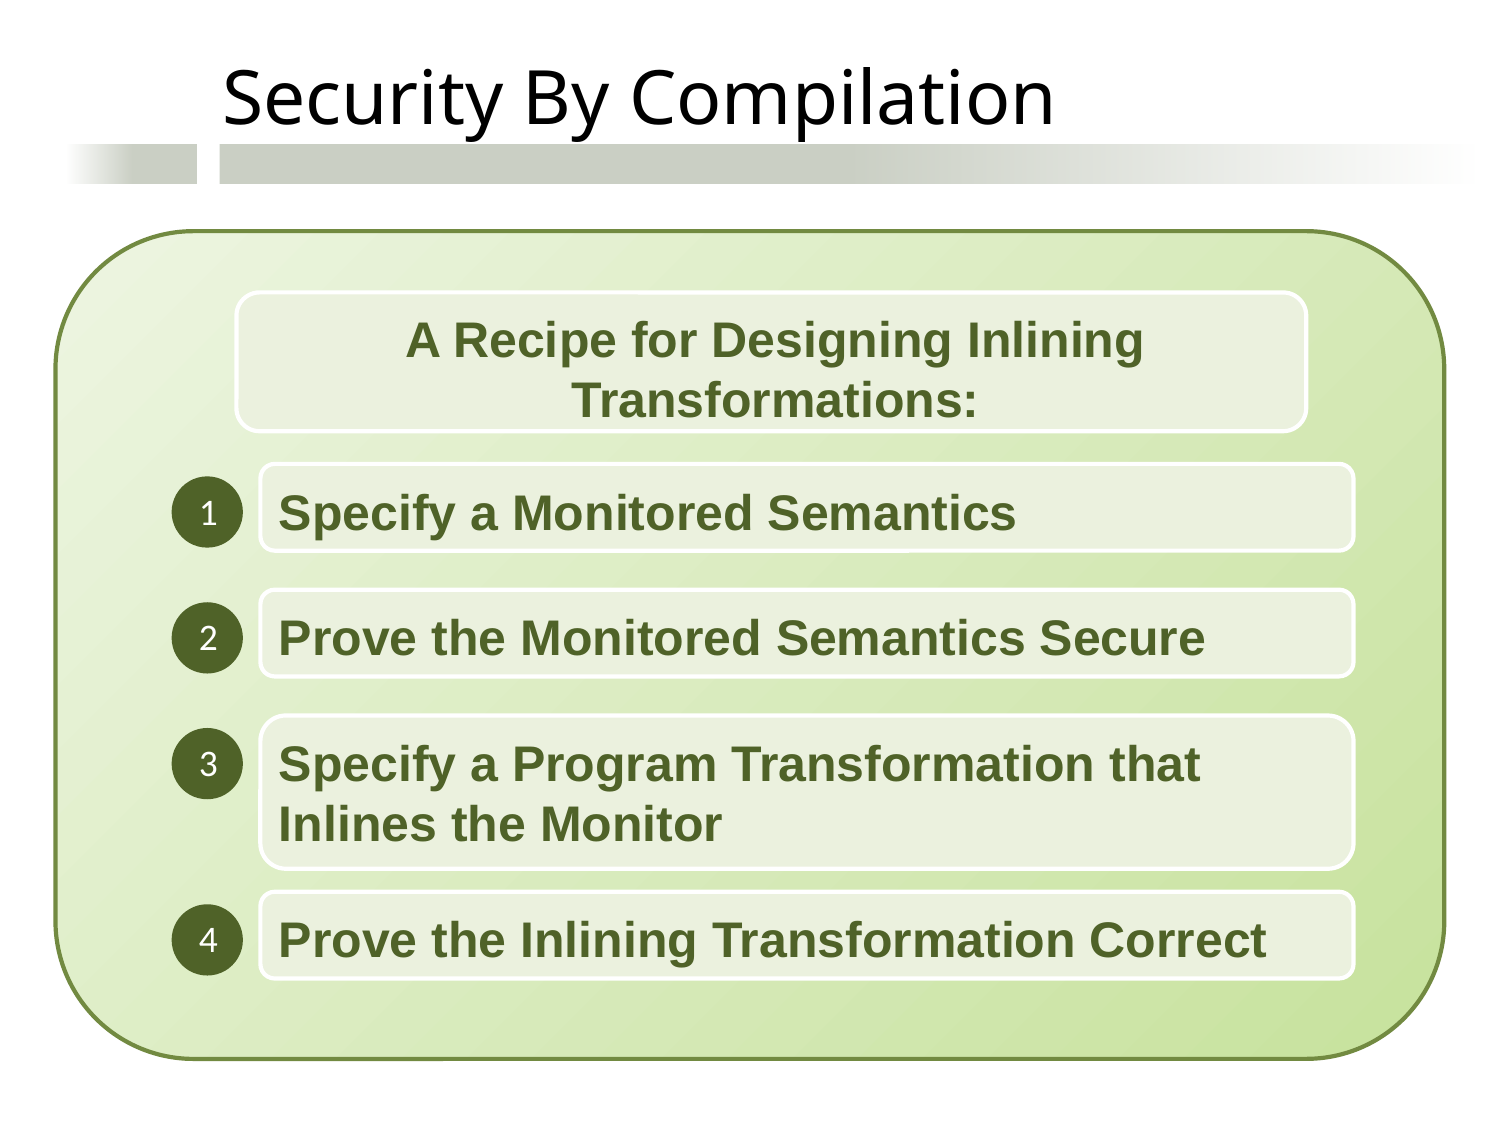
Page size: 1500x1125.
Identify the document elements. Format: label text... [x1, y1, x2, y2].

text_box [171, 891, 1354, 979]
text_box A Recipe for Designing Inlining Transformations: [254, 299, 1297, 435]
text_box [53, 229, 1447, 1062]
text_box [171, 589, 1354, 677]
text_box Security By Compilation [207, 42, 1371, 147]
text_box [234, 290, 1309, 433]
text_box [217, 142, 1481, 185]
text_box [65, 143, 199, 186]
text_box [171, 463, 1354, 551]
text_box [171, 715, 1377, 869]
